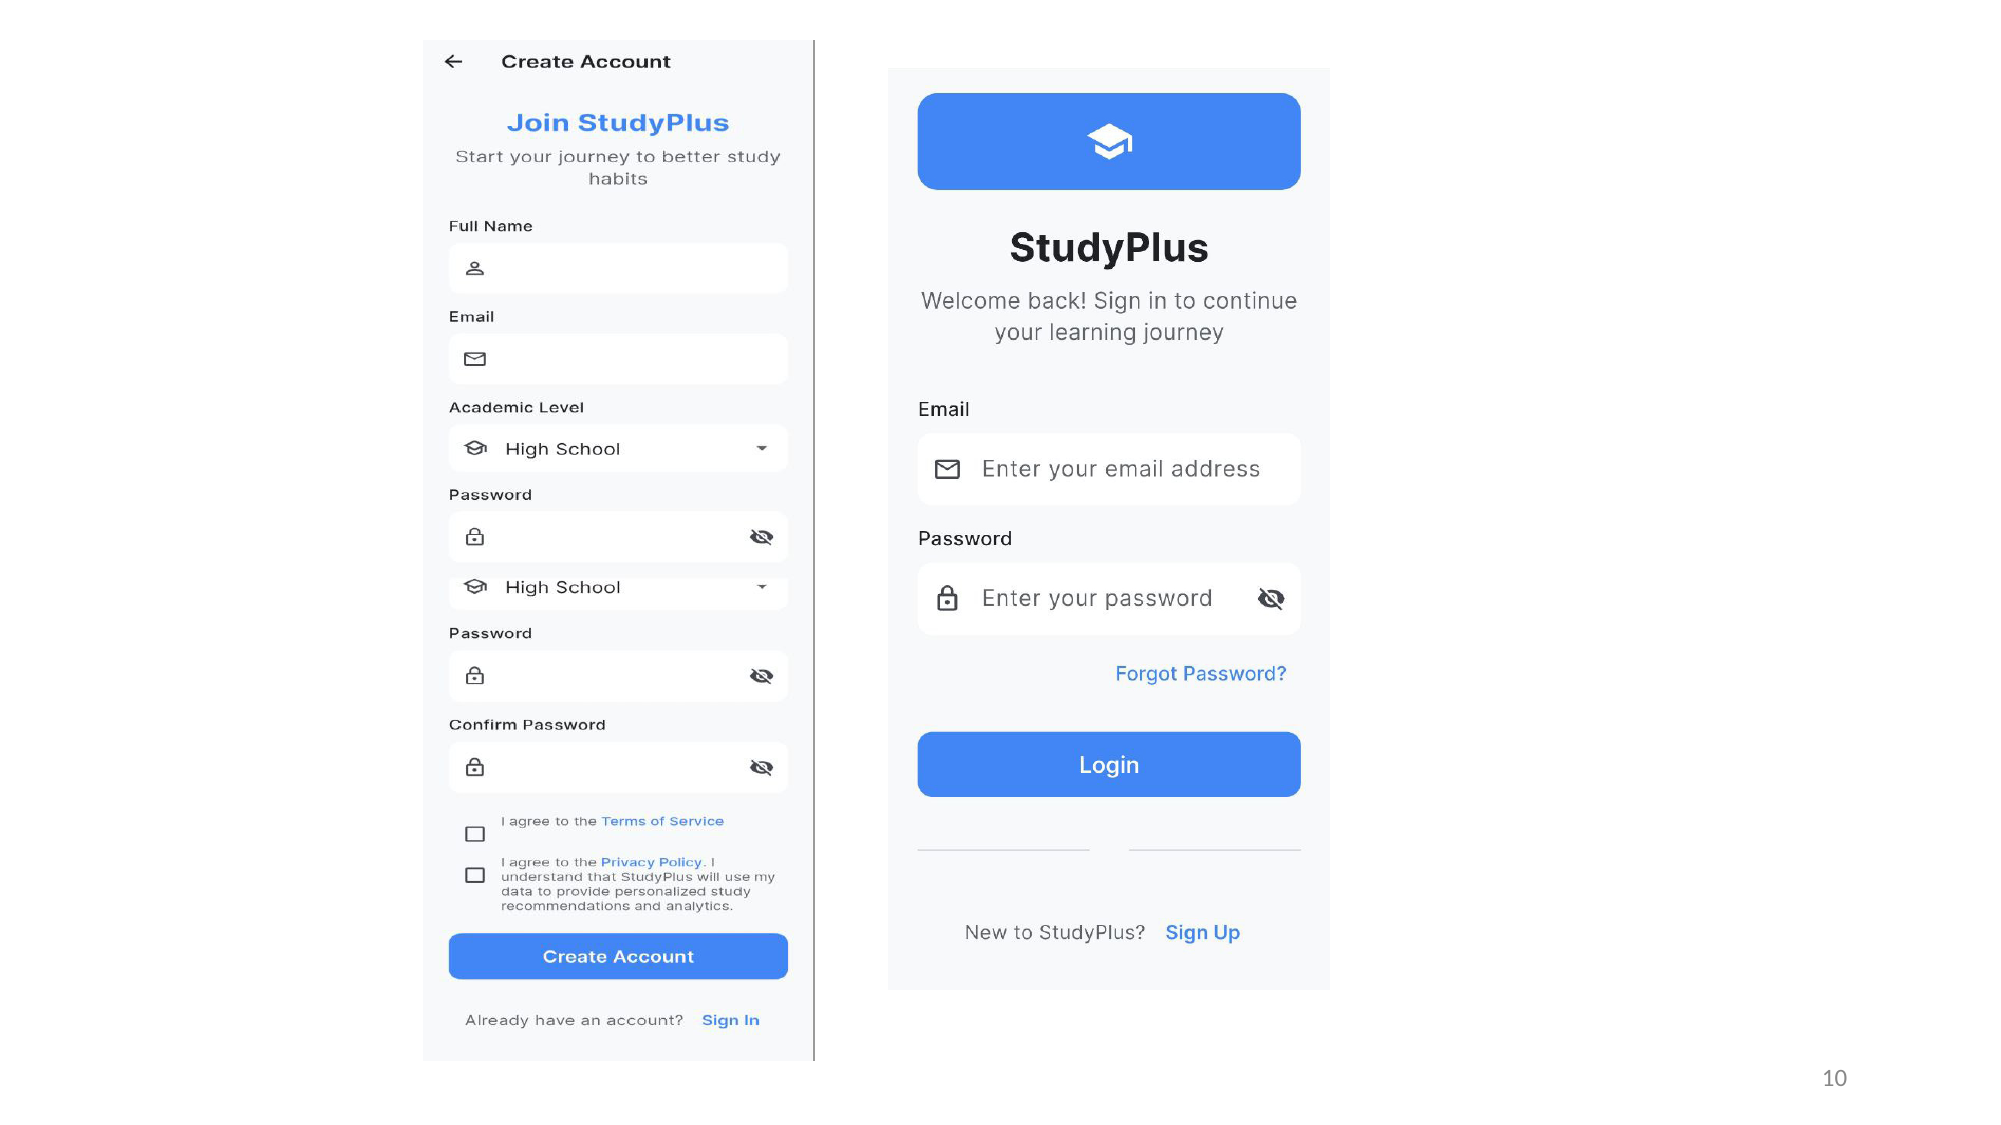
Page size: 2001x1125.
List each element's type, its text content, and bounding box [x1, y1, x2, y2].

slide_number 10 [1815, 1060, 1856, 1125]
picture [887, 67, 1330, 991]
picture [422, 40, 815, 1061]
